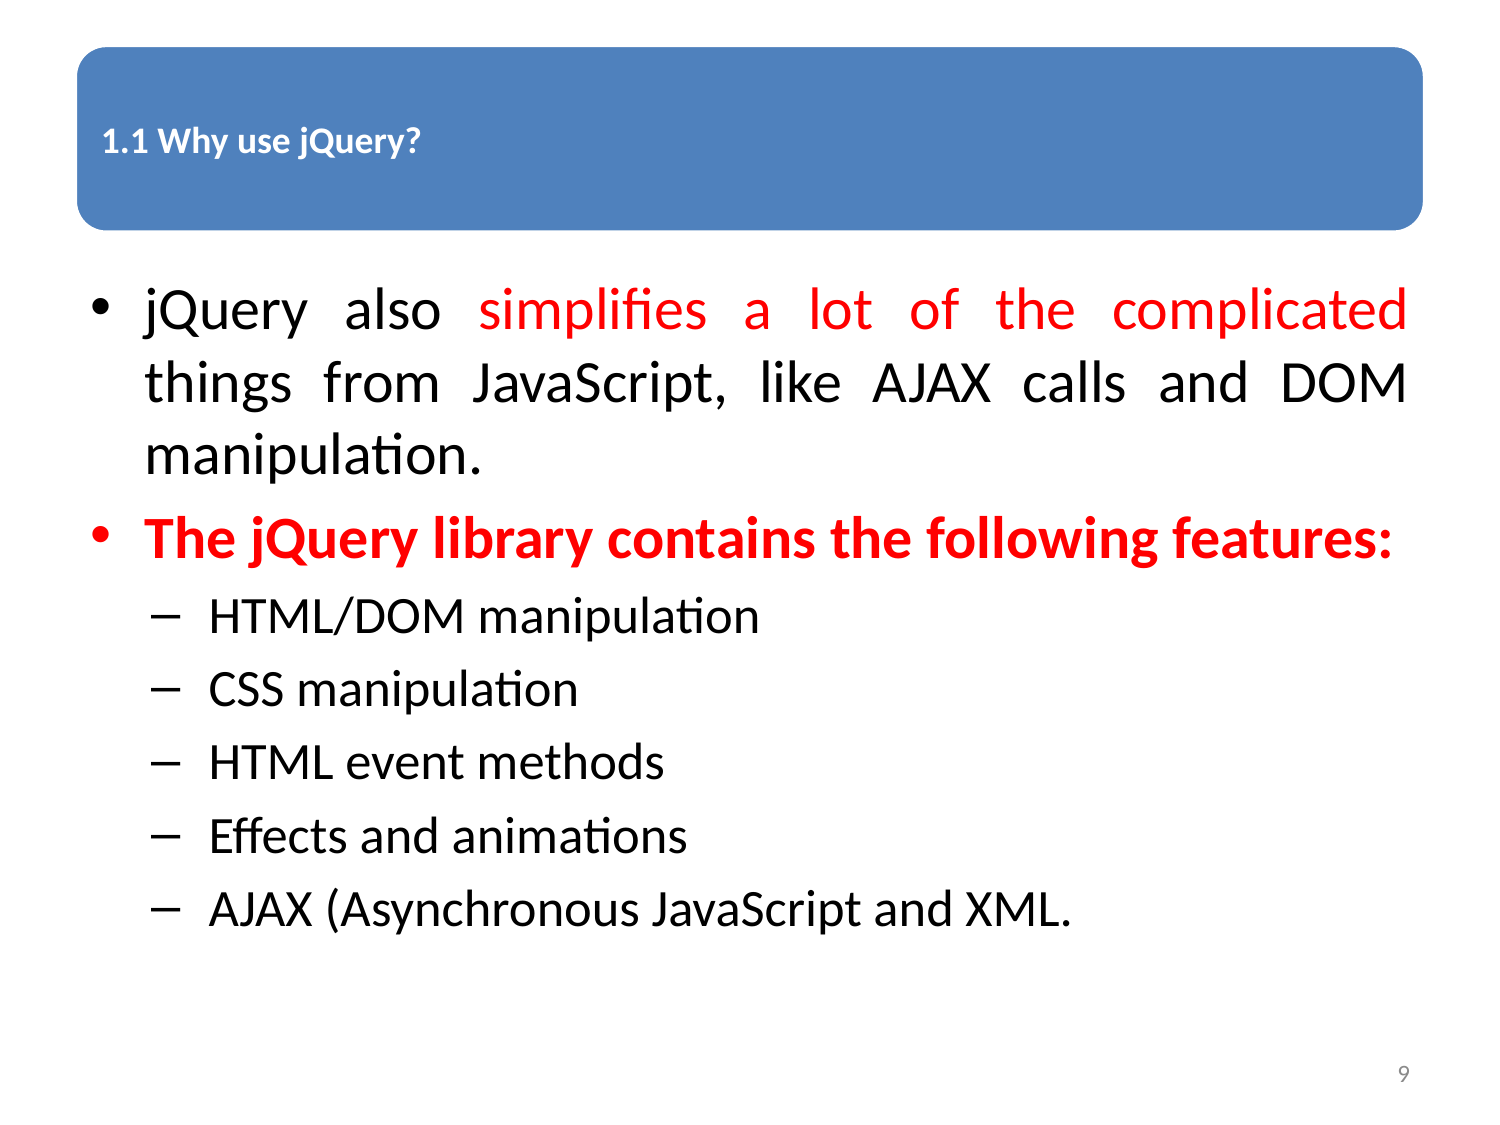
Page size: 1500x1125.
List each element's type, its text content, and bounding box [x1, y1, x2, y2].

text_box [74, 44, 1426, 233]
slide_number 9 [1074, 1042, 1425, 1103]
list jQuery also simplifies a lot of the complicated things from JavaScript, like AJAX calls and DOM manipulation. The jQuery library contains the following features: HTML/DOM manipulation CSS manipulation HTML event methods Effects and animations AJAX (Asynchronous JavaScript and XML. [75, 262, 1425, 1005]
